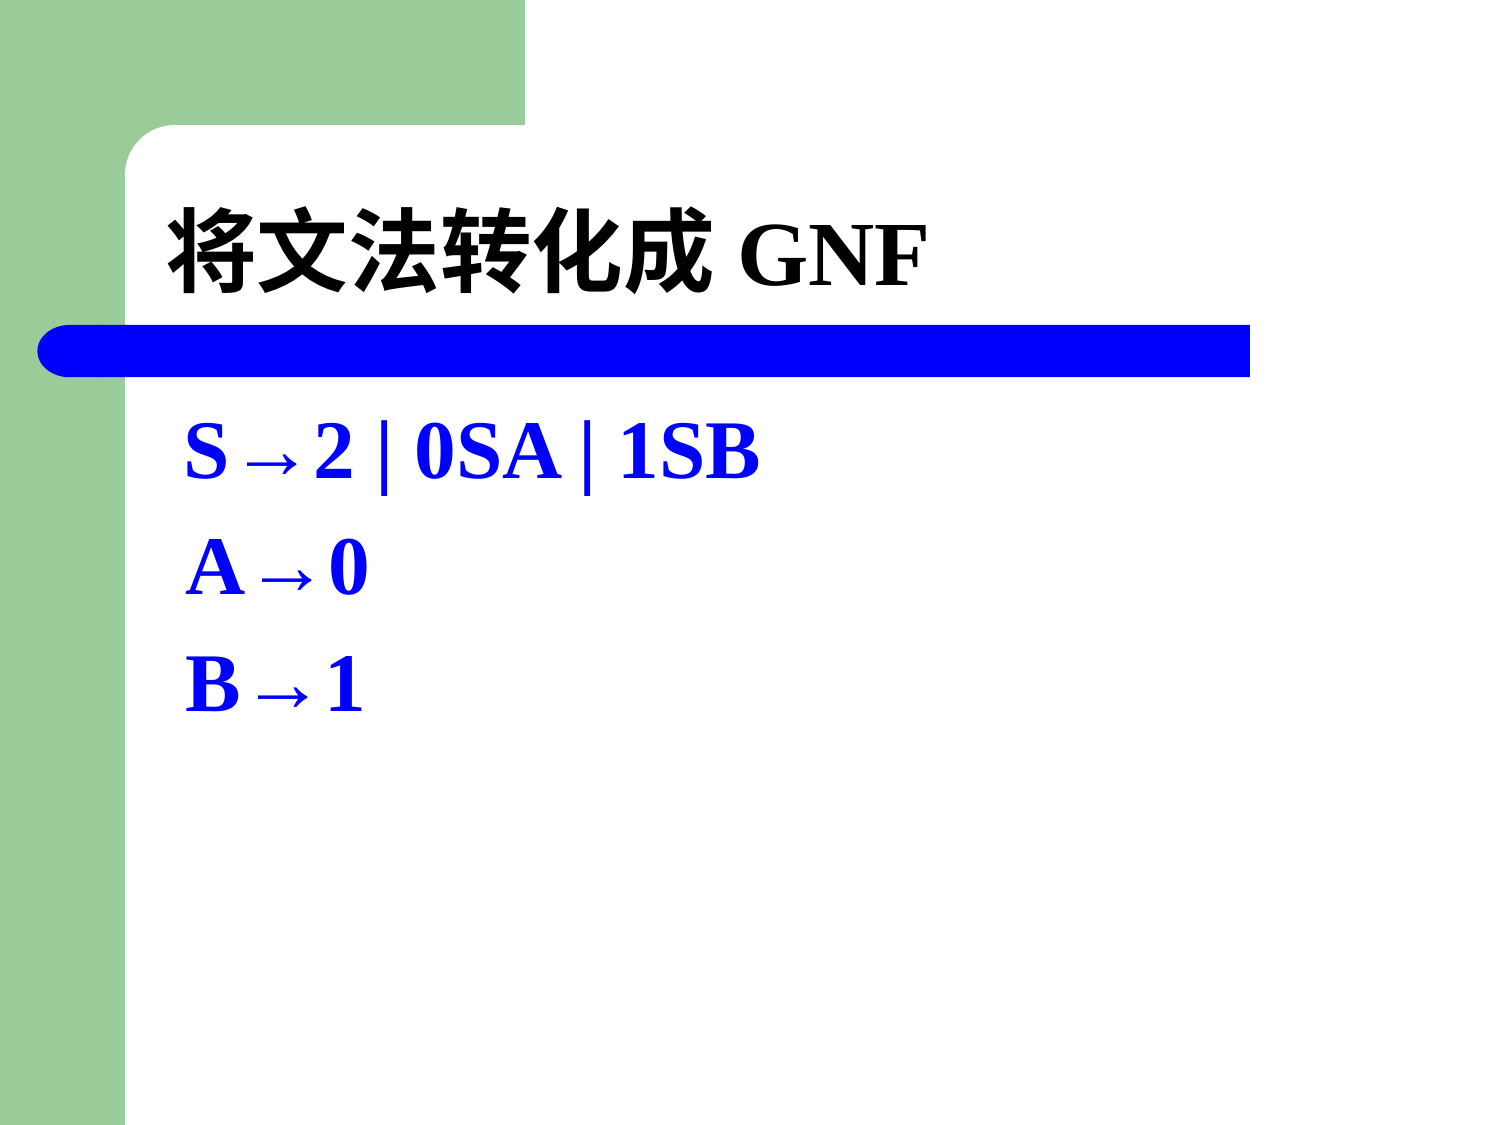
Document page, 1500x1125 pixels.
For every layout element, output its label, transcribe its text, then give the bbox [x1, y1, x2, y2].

title 将文法转化成GNF [149, 124, 1463, 313]
list S→2 | 0SA | 1SB A→0 B→1 [149, 387, 1463, 1001]
